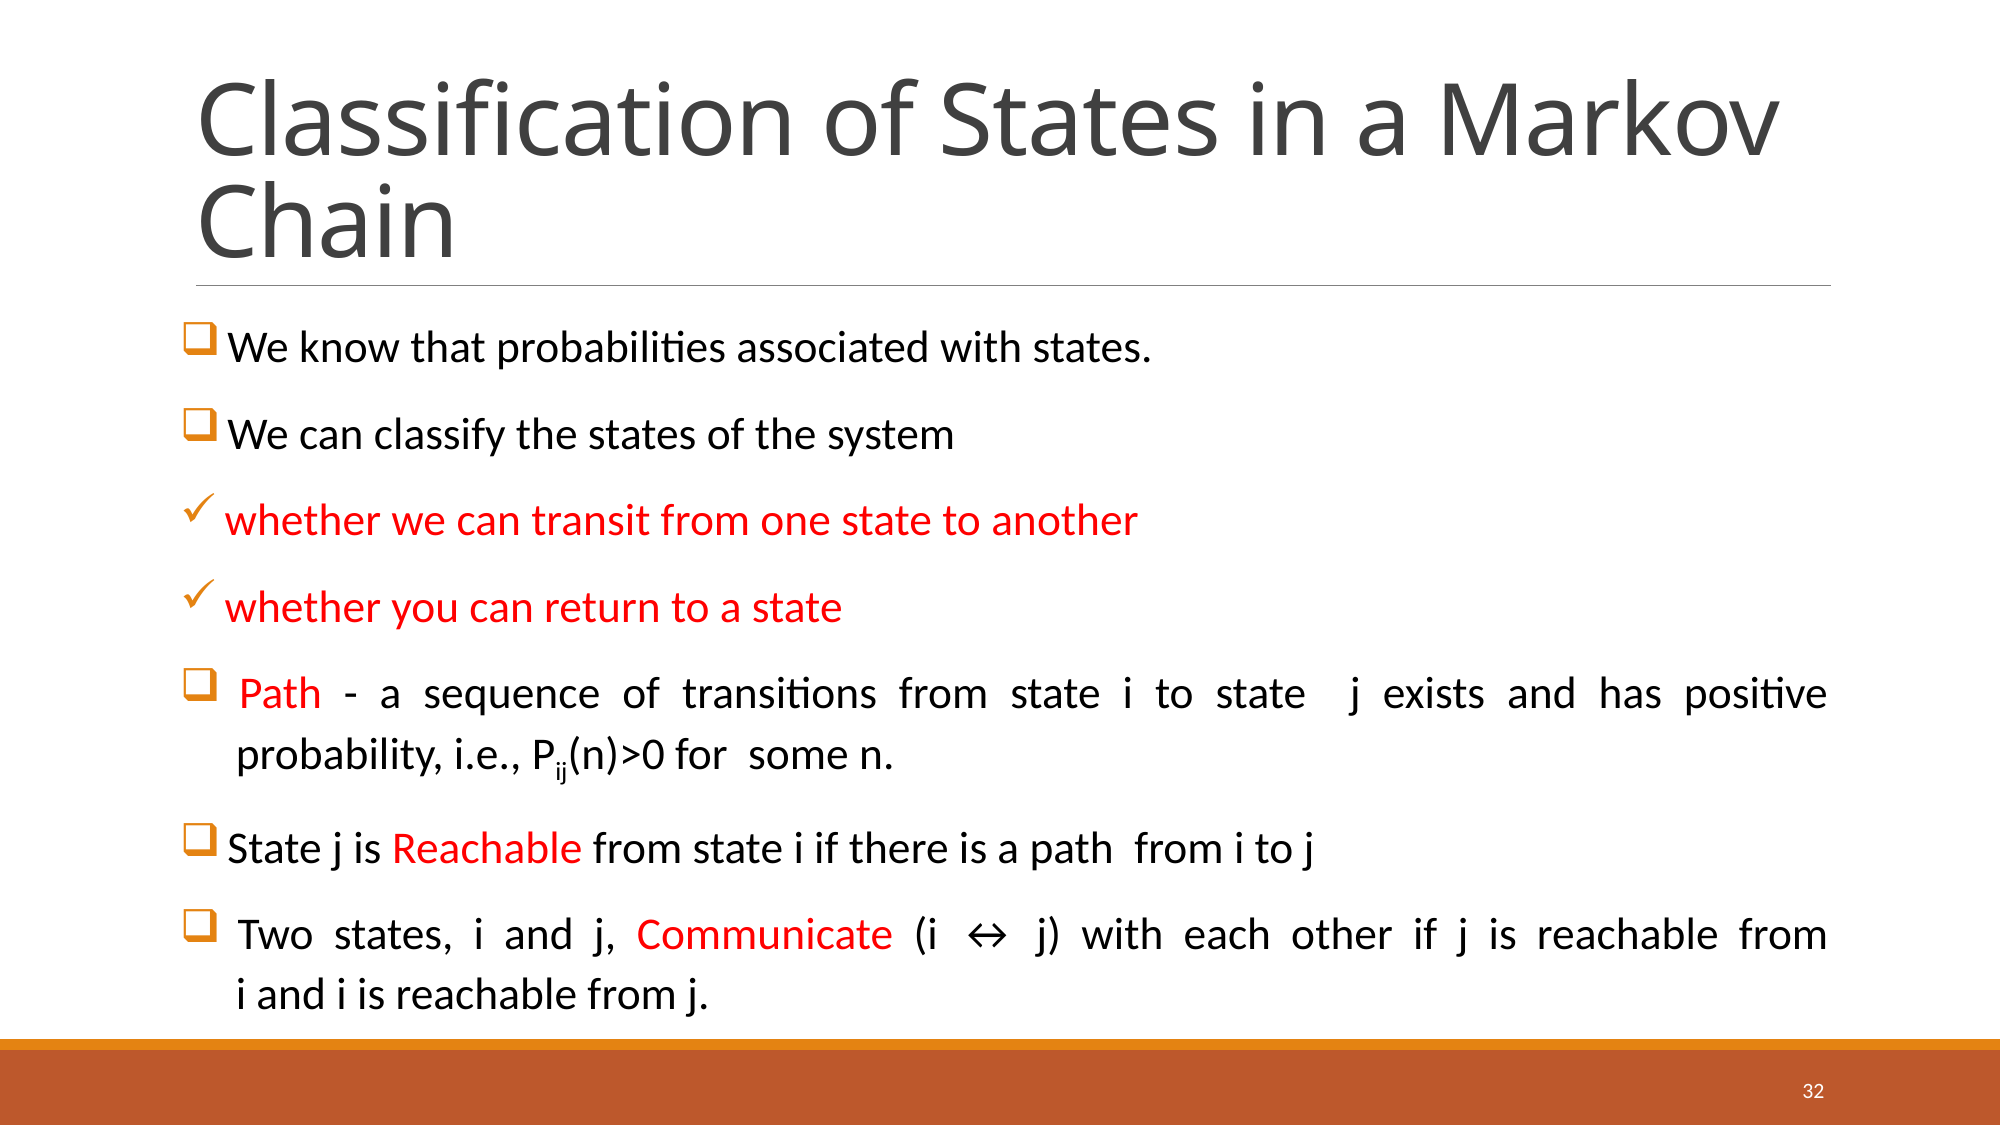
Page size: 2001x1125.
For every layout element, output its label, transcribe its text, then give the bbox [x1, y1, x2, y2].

slide_number 32 [1624, 1059, 1840, 1120]
title Classification of States in a Markov Chain [180, 47, 1830, 285]
list We know that probabilities associated with states. We can classify the states of the system whether we can transit from one state to another whether you can return to a state Path - a sequence of transitions from state i to state j exists and has positive probability, i.e., Pij(n)>0 for some n. State j is Reachable from state i if there is a path from i to j Two states, i and j, Communicate (i ↔ j) with each other if j is reachable from i and i is reachable from j. [180, 304, 1830, 1035]
